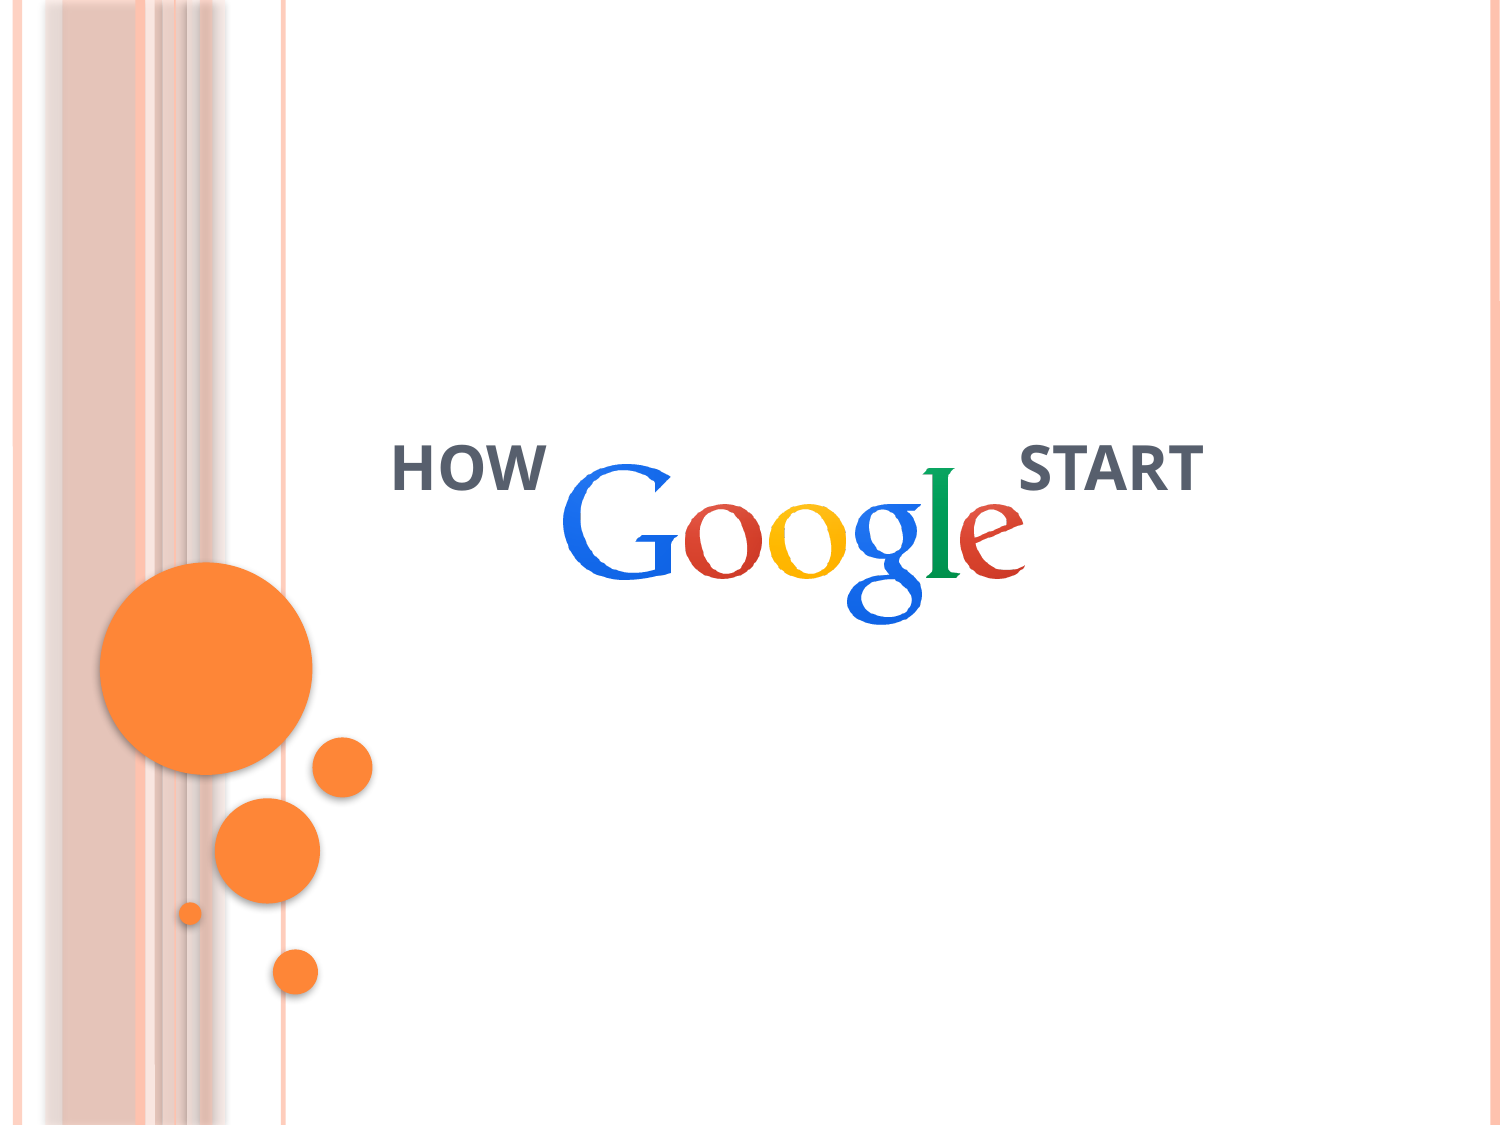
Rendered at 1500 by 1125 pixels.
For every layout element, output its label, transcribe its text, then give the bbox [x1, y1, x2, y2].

title How Start [375, 275, 1388, 586]
picture [561, 461, 1026, 627]
